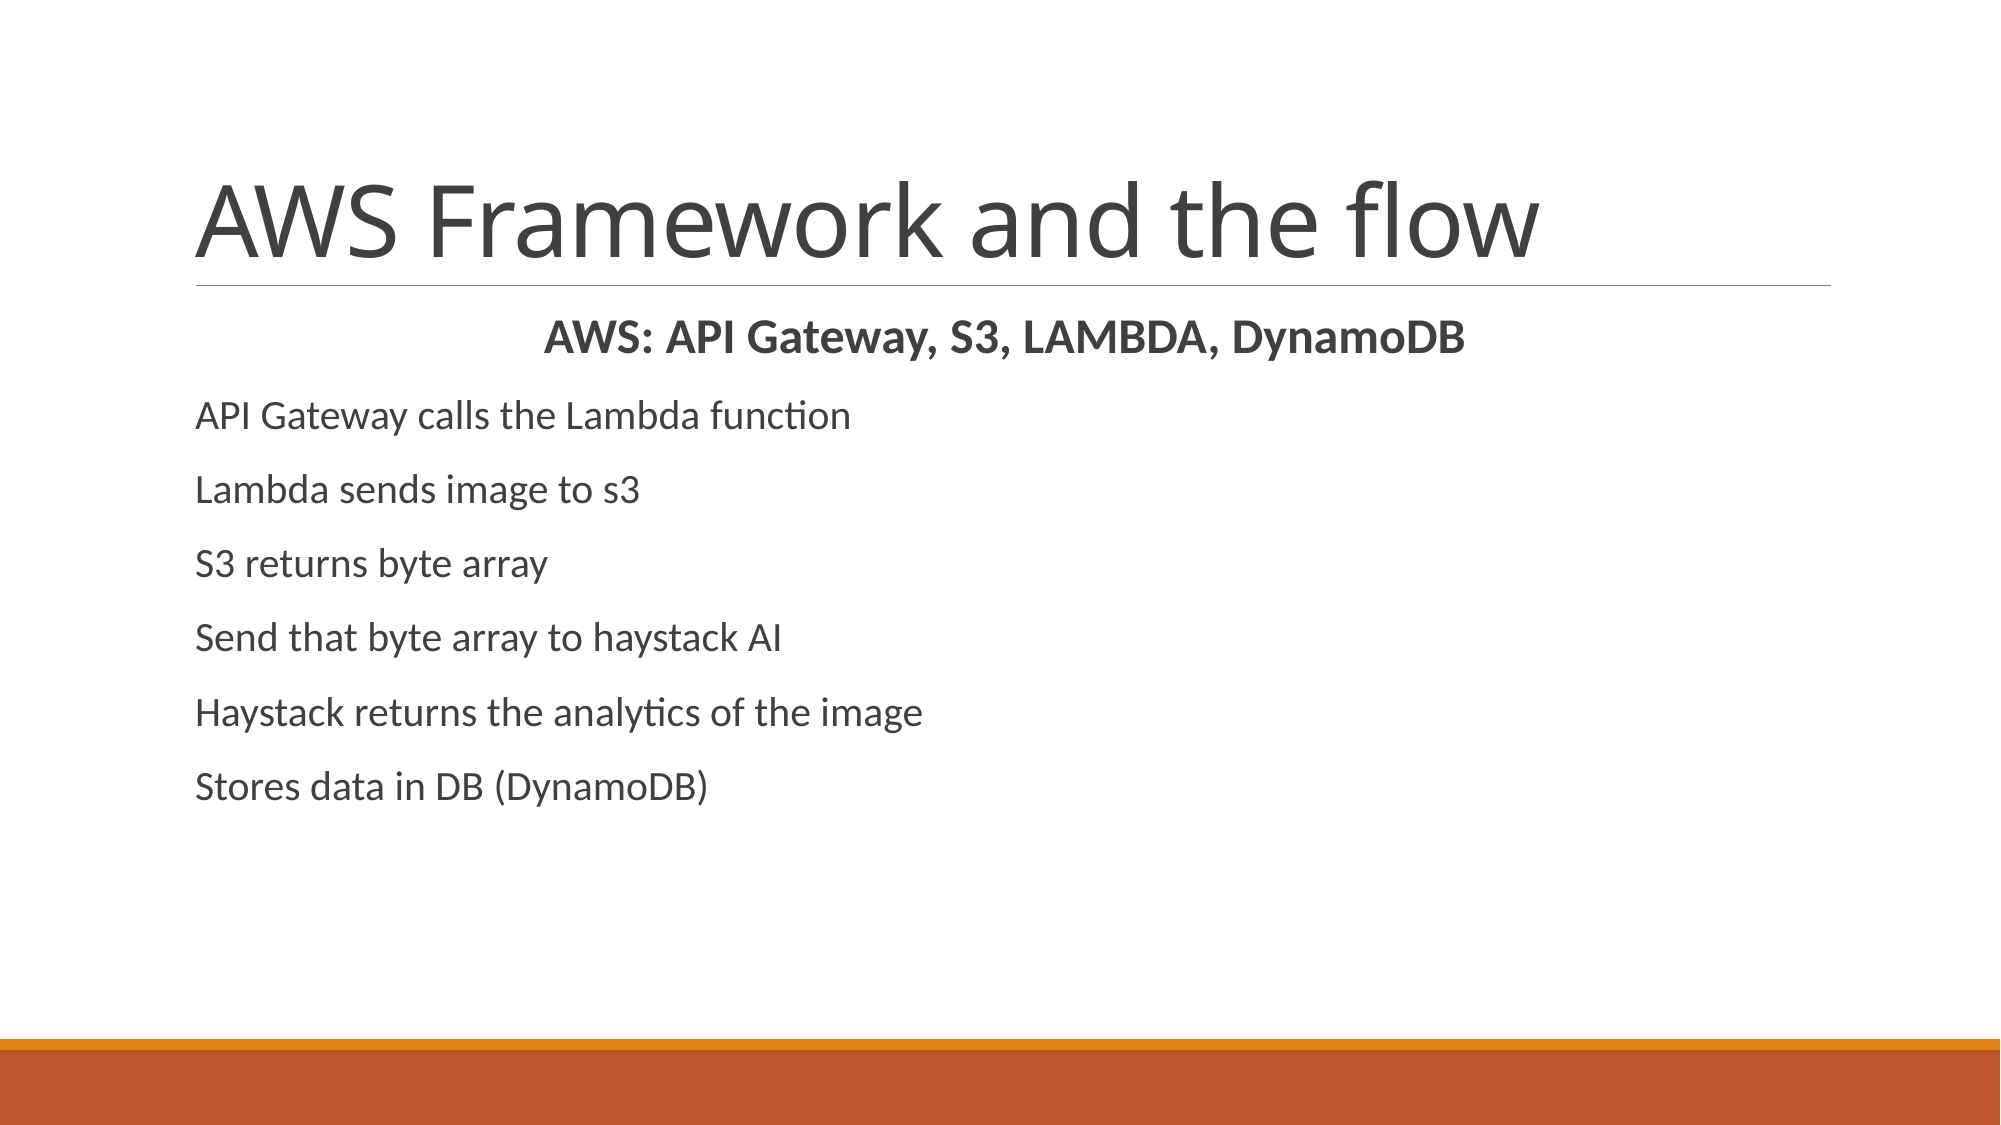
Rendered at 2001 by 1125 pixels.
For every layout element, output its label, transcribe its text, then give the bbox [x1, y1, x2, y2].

list AWS: API Gateway, S3, LAMBDA, DynamoDB API Gateway calls the Lambda function Lambda sends image to s3 S3 returns byte array Send that byte array to haystack AI Haystack returns the analytics of the image Stores data in DB (DynamoDB) [180, 302, 1830, 963]
title AWS Framework and the flow [180, 47, 1830, 285]
